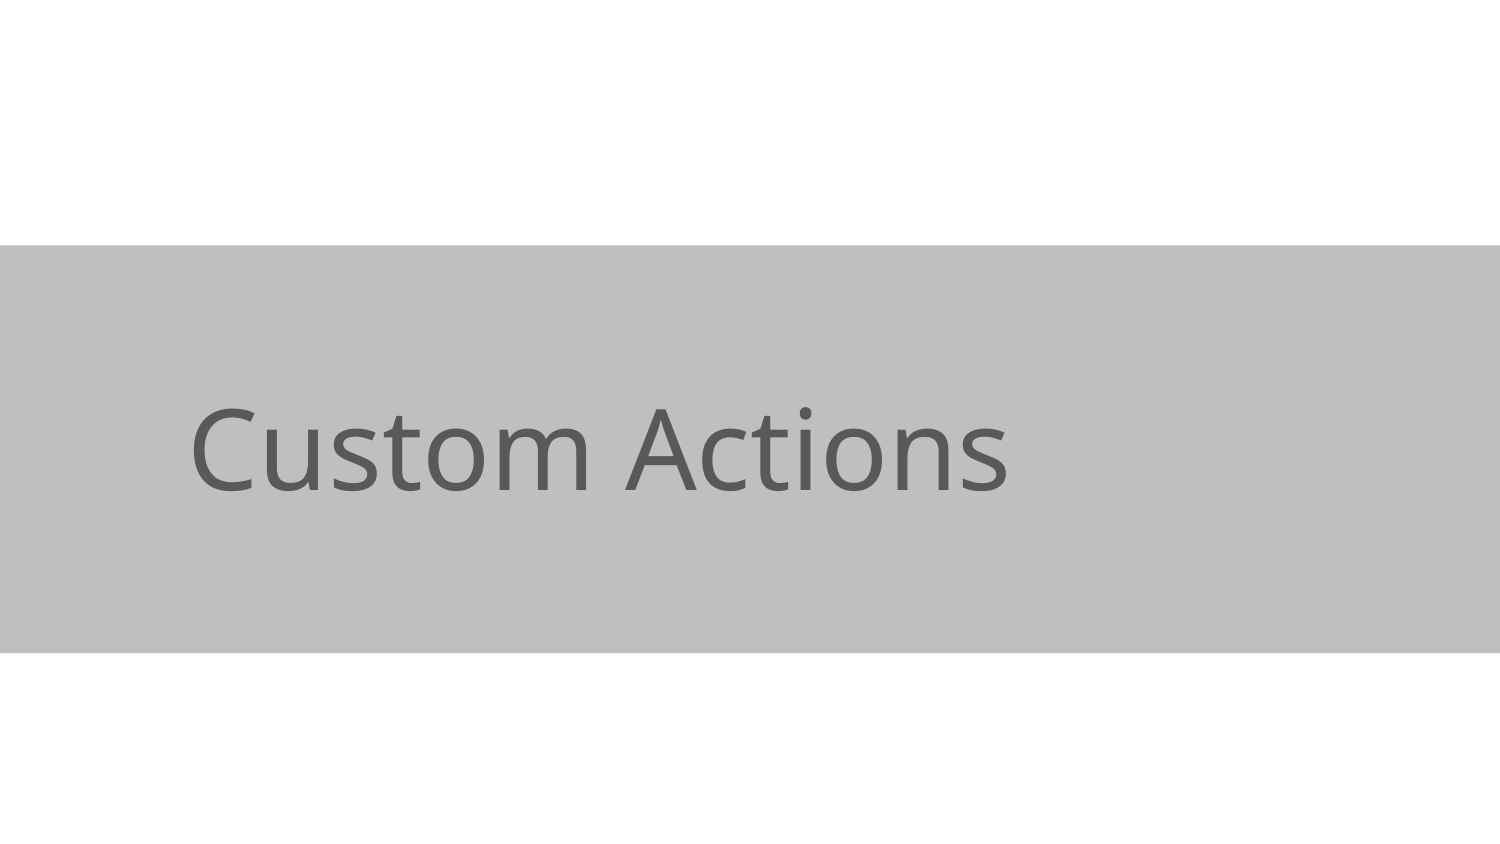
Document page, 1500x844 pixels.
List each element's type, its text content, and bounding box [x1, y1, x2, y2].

title Custom Actions [187, 401, 1341, 514]
